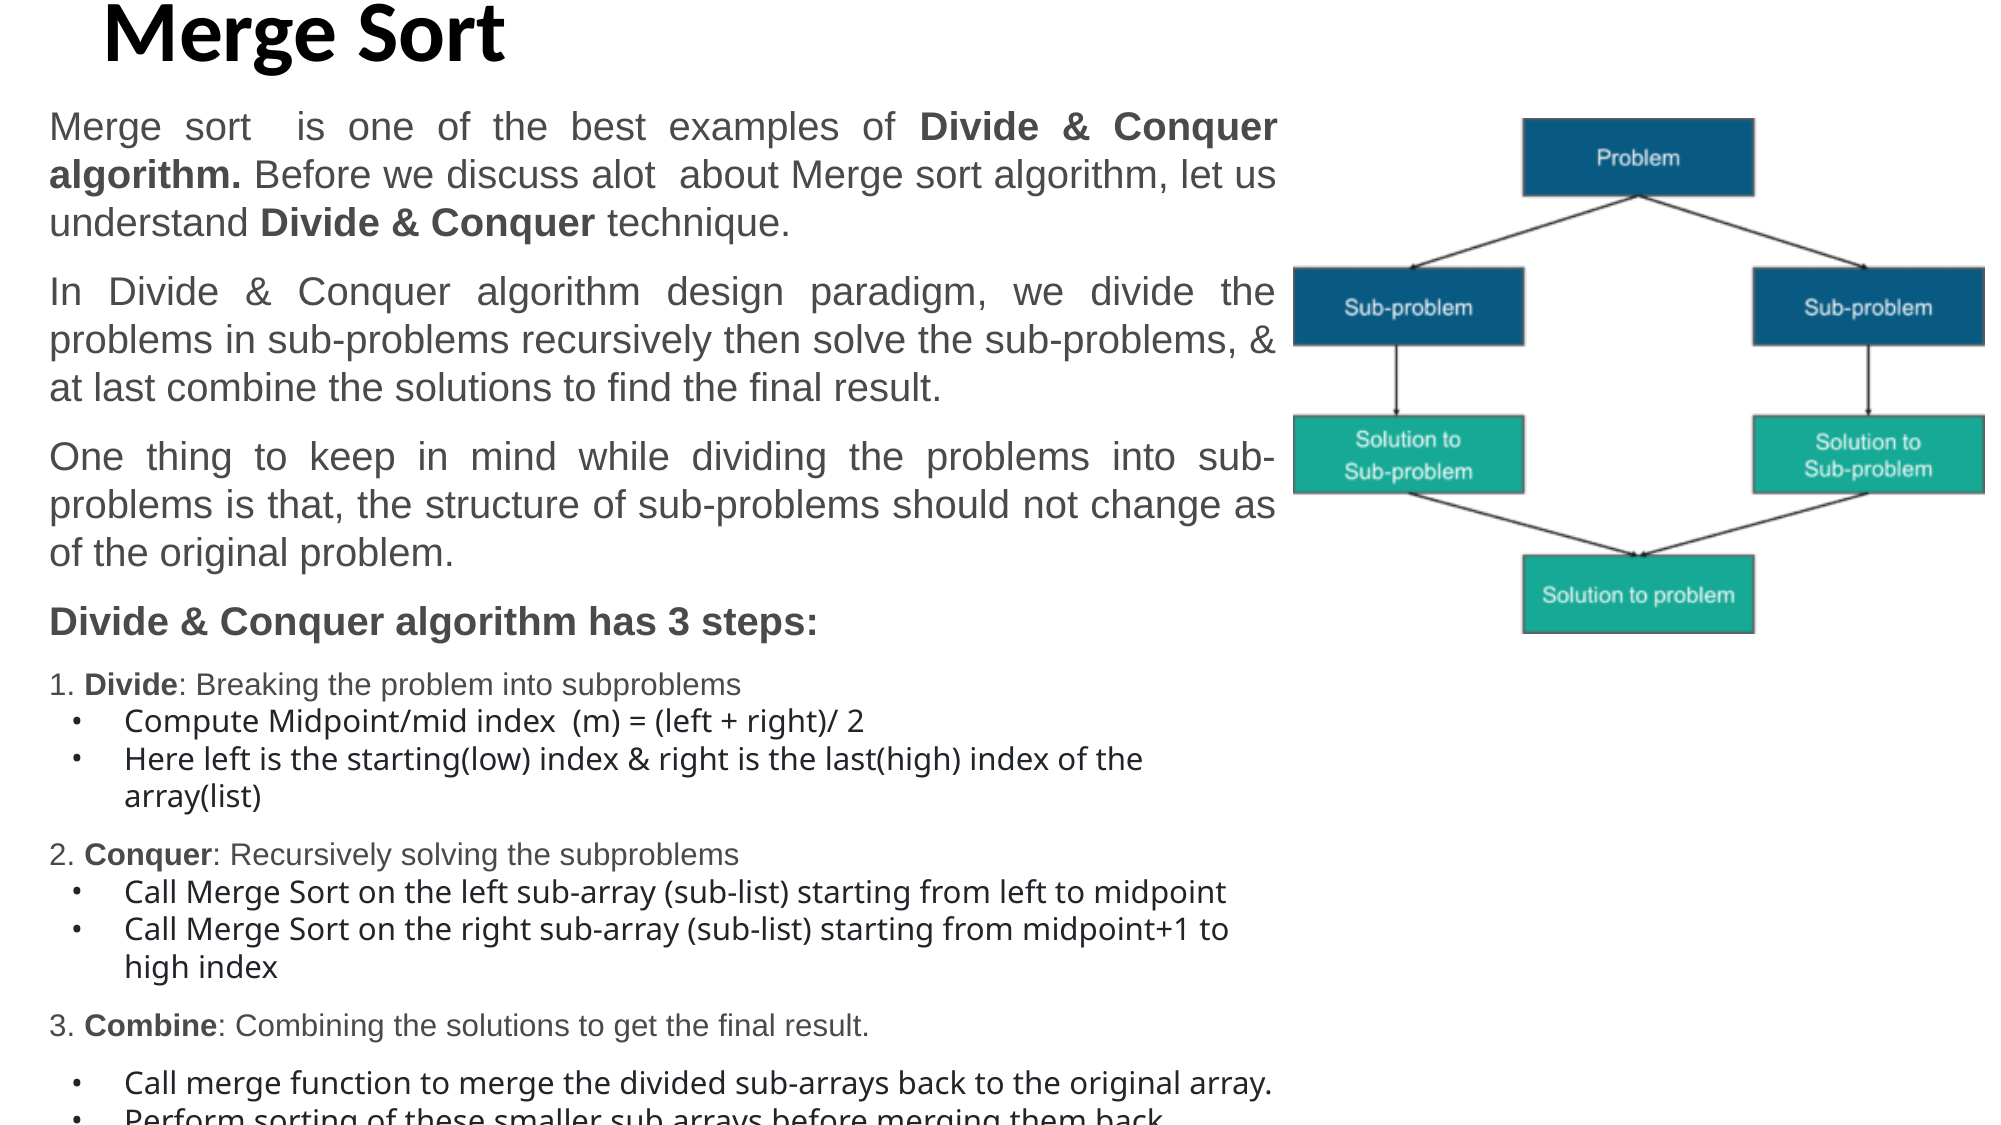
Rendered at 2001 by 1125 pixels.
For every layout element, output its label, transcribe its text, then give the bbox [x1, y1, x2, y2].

list Merge sort is one of the best examples of Divide & Conquer algorithm. Before we discuss alot about Merge sort algorithm, let us understand Divide & Conquer technique. In Divide & Conquer algorithm design paradigm, we divide the problems in sub-problems recursively then solve the sub-problems, & at last combine the solutions to find the final result. One thing to keep in mind while dividing the problems into sub-problems is that, the structure of sub-problems should not change as of the original problem. Divide & Conquer algorithm has 3 steps: 1. Divide: Breaking the problem into subproblems Compute Midpoint/mid index (m) = (left + right)/ 2 Here left is the starting(low) index & right is the last(high) index of the array(list) 2. Conquer: Recursively solving the subproblems Call Merge Sort on the left sub-array (sub-list) starting from left to midpoint Call Merge Sort on the right sub-array (sub-list) starting from midpoint+1 to high index 3. Combine: Combining the solutions to get the final result. Call merge function to merge the divided sub-arrays back to the original array. Perform sorting of these smaller sub arrays before merging them back. [34, 92, 1294, 1122]
title Merge Sort [87, 0, 1813, 94]
picture [1293, 118, 1986, 634]
